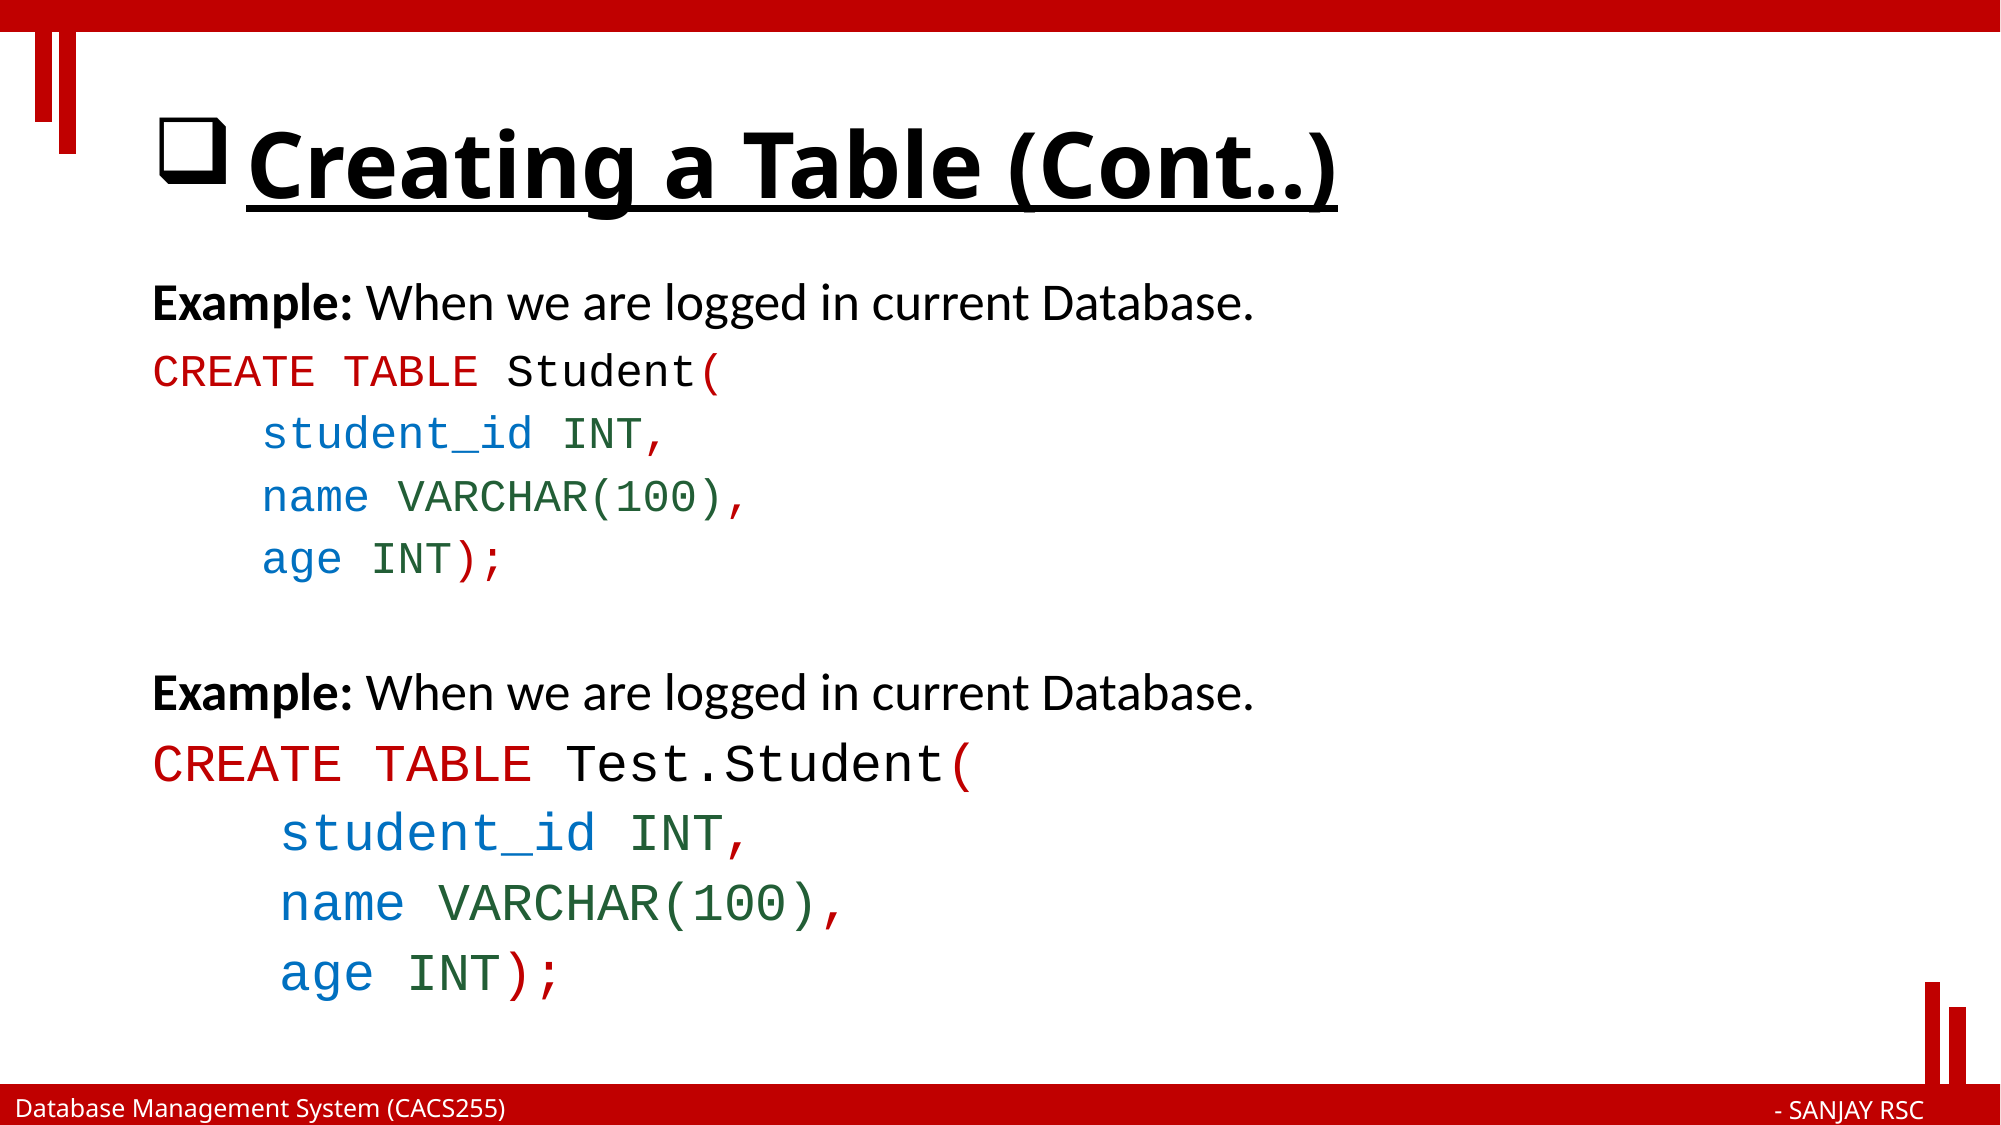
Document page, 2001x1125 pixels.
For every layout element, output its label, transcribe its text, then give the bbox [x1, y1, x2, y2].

list Example: When we are logged in current Database. CREATE TABLE Student( student_id INT, name VARCHAR(100), age INT); Example: When we are logged in current Database. CREATE TABLE Test.Student( student_id INT, name VARCHAR(100), age INT); [137, 267, 1863, 1014]
title Creating a Table (Cont..) [137, 59, 1863, 267]
